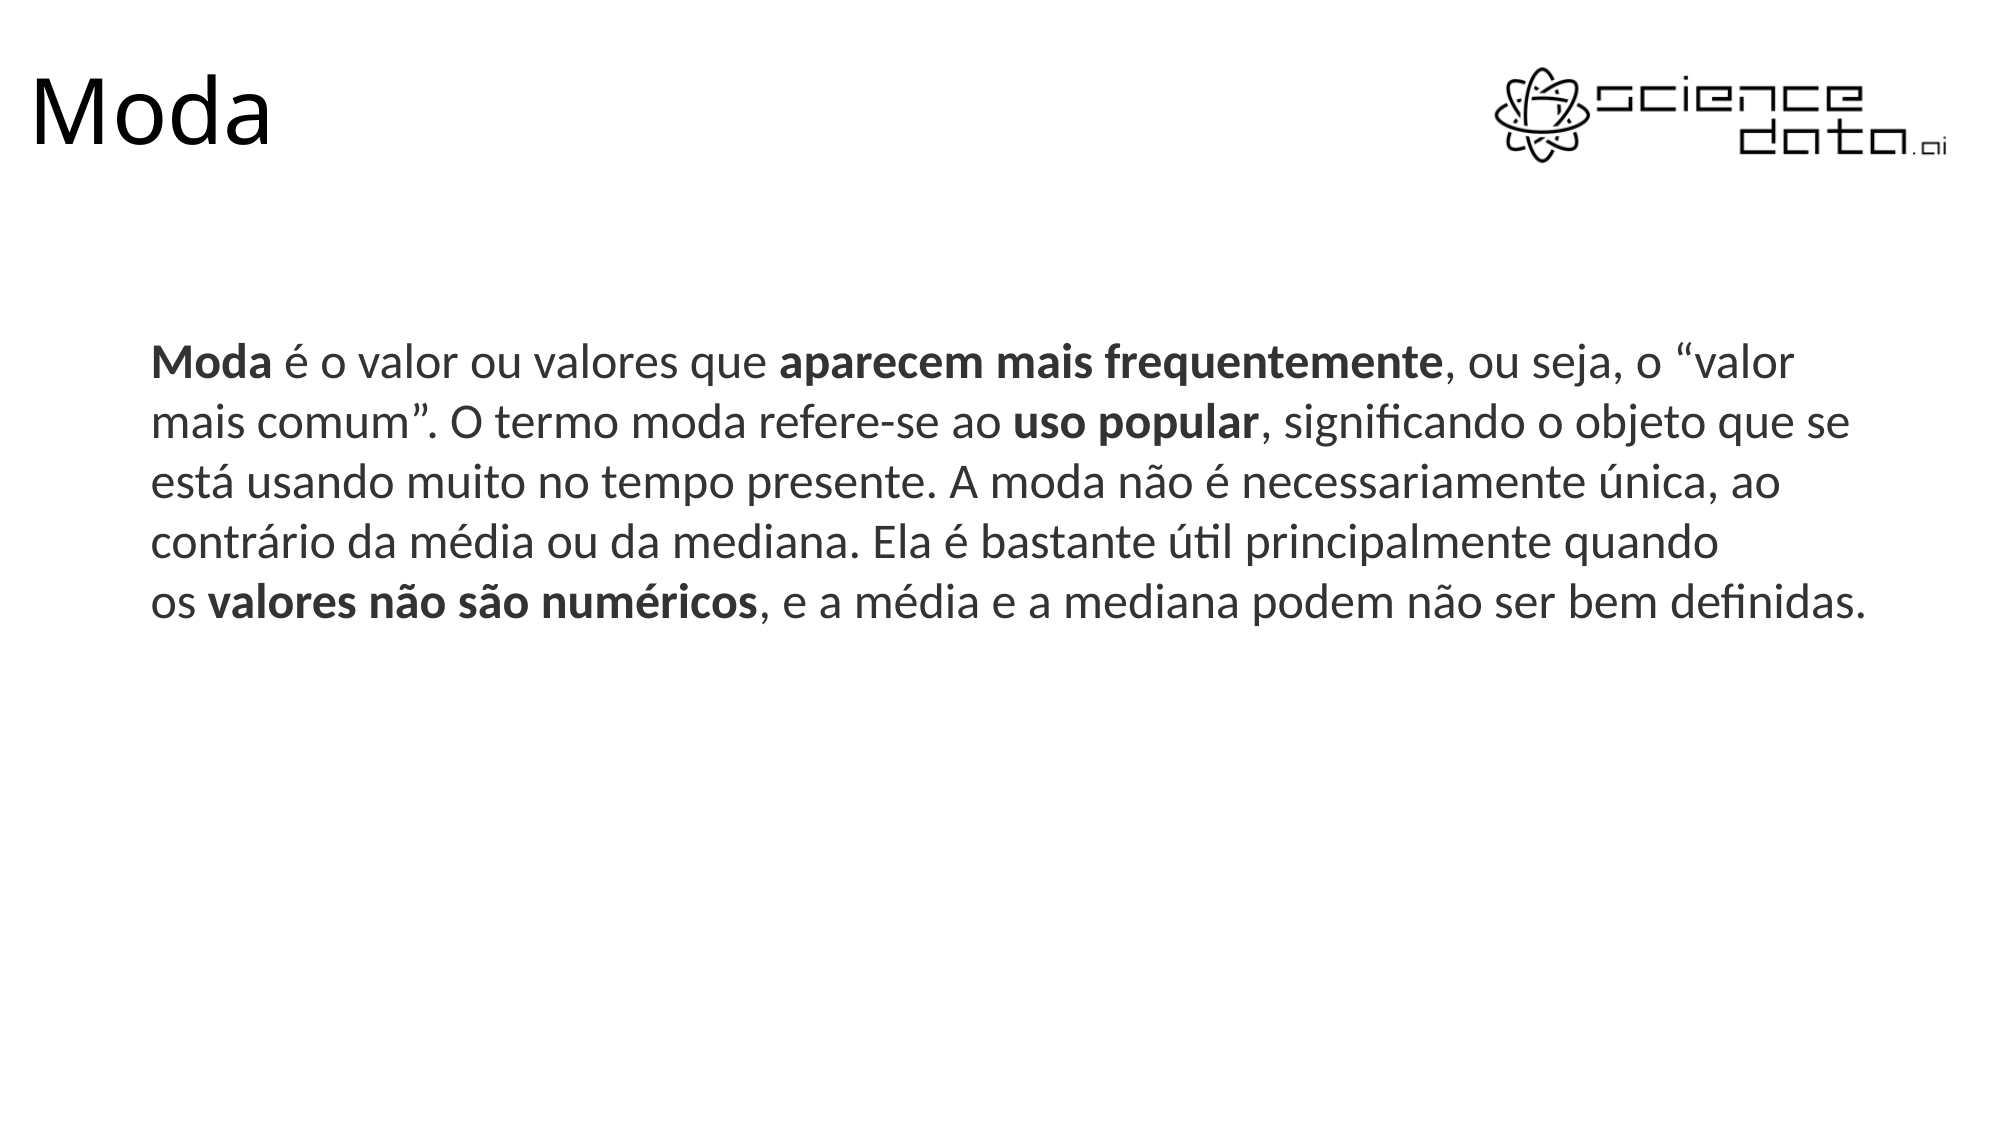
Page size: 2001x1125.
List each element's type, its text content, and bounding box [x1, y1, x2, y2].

title Moda [14, 34, 1413, 197]
picture [1488, 61, 1952, 169]
text_box Moda é o valor ou valores que aparecem mais frequentemente, ou seja, o “valor mais comum”. O termo moda refere-se ao uso popular, significando o objeto que se está usando muito no tempo presente. A moda não é necessariamente única, ao contrário da média ou da mediana. Ela é bastante útil principalmente quando os valores não são numéricos, e a média e a mediana podem não ser bem definidas. [135, 321, 1911, 637]
